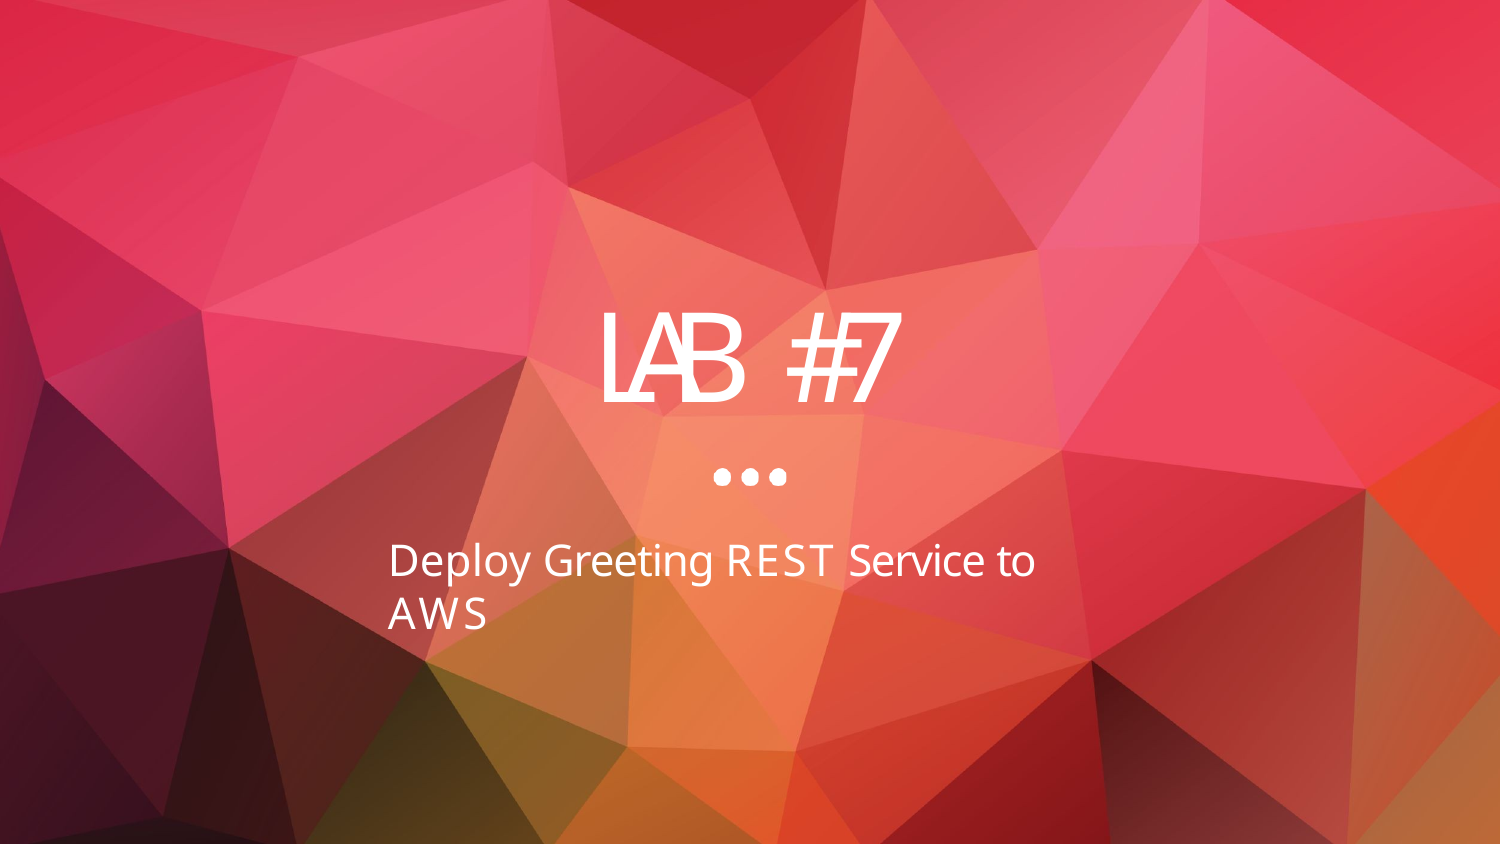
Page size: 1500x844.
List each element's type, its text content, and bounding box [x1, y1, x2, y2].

picture [0, 0, 1500, 844]
text_box LAB #7 [590, 275, 910, 428]
text_box Deploy Greeting REST Service to AWS [385, 531, 1114, 639]
